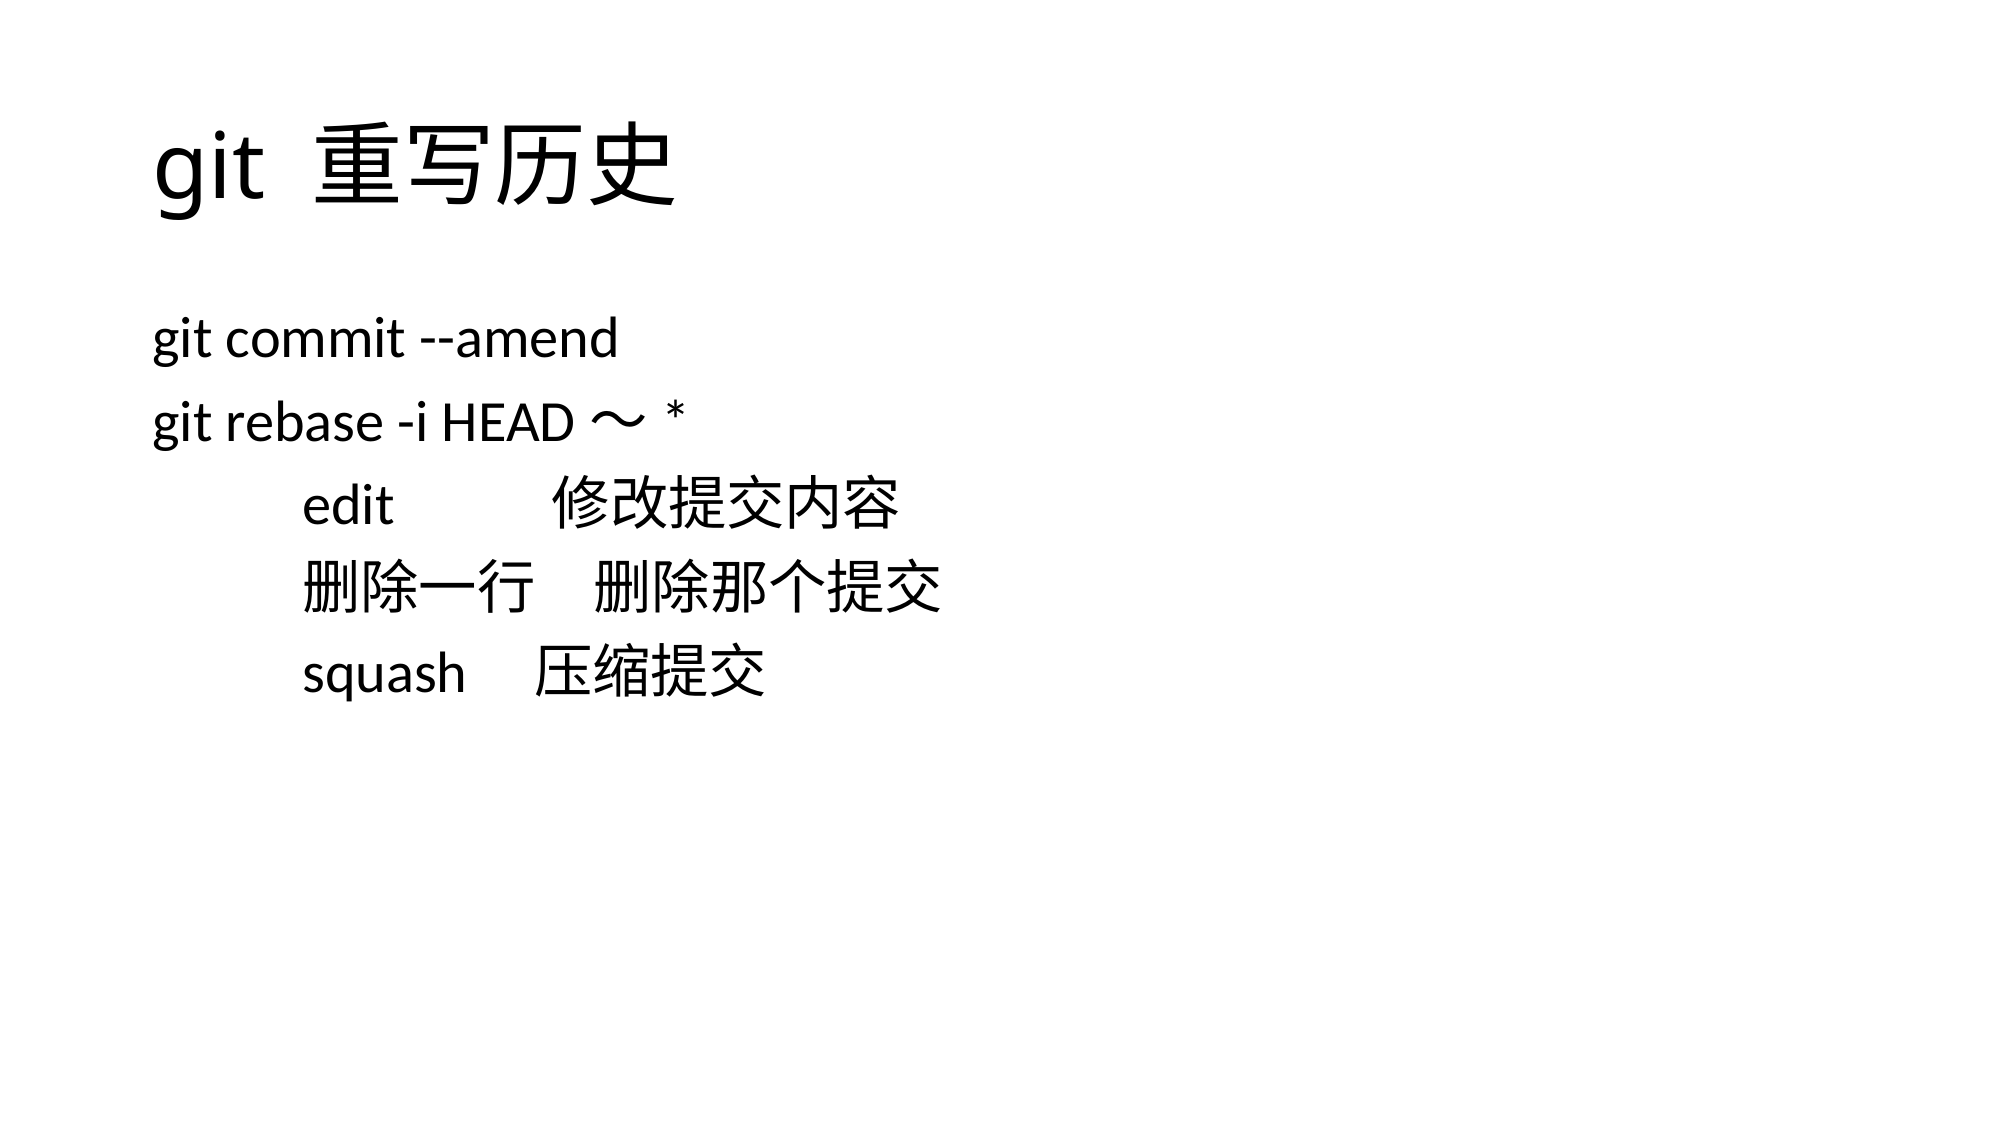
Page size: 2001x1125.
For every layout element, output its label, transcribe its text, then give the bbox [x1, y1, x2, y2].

title git 重写历史 [137, 59, 1863, 278]
list git commit --amend git rebase -i HEAD～* edit 修改提交内容 删除一行 删除那个提交 squash 压缩提交 [137, 299, 1753, 805]
